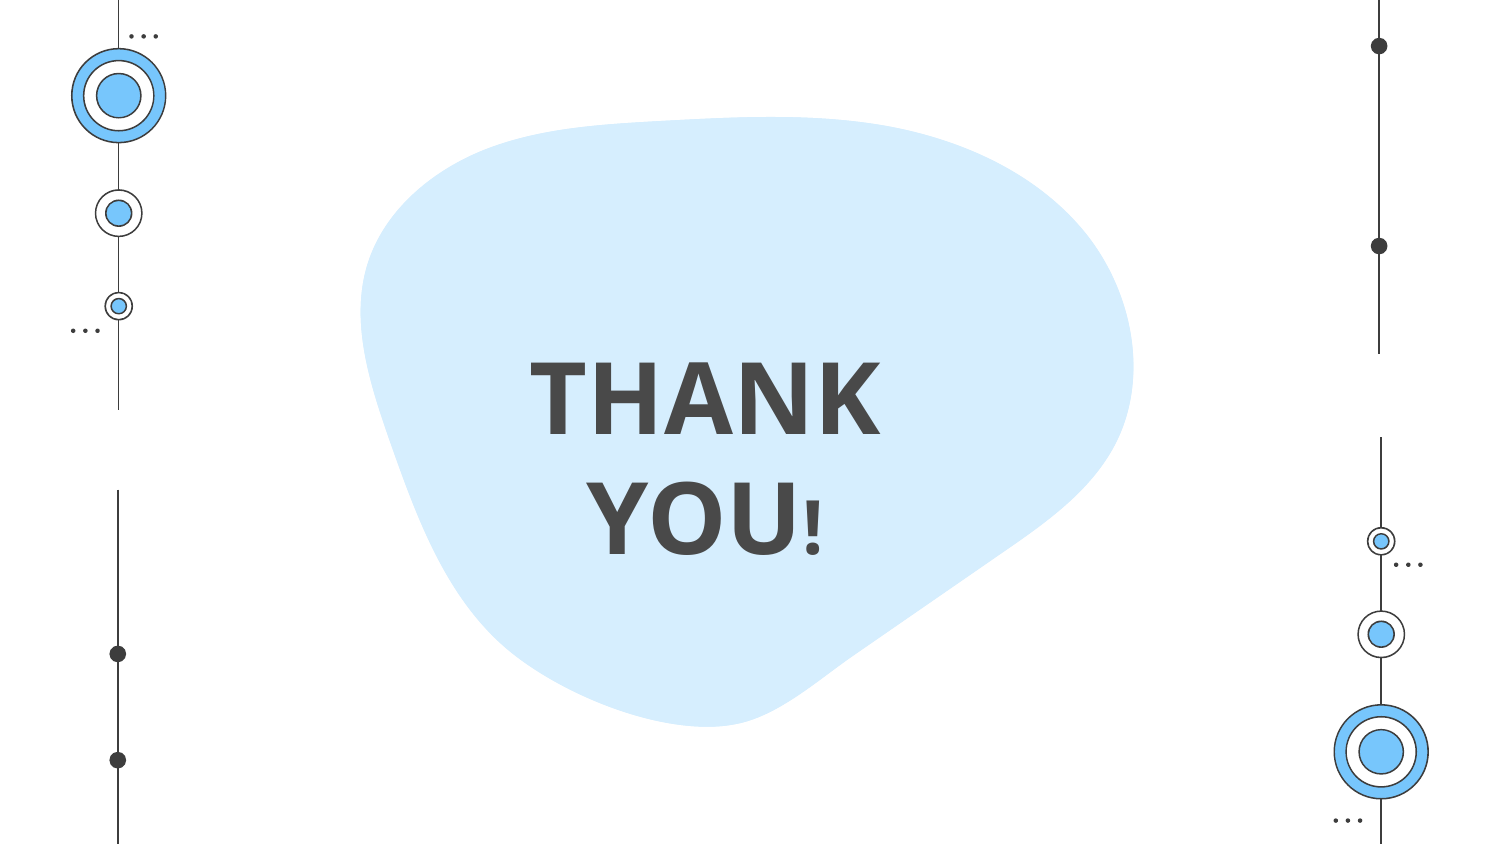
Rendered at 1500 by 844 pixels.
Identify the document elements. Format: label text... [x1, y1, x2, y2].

subtitle THANK YOU! [442, 319, 968, 704]
